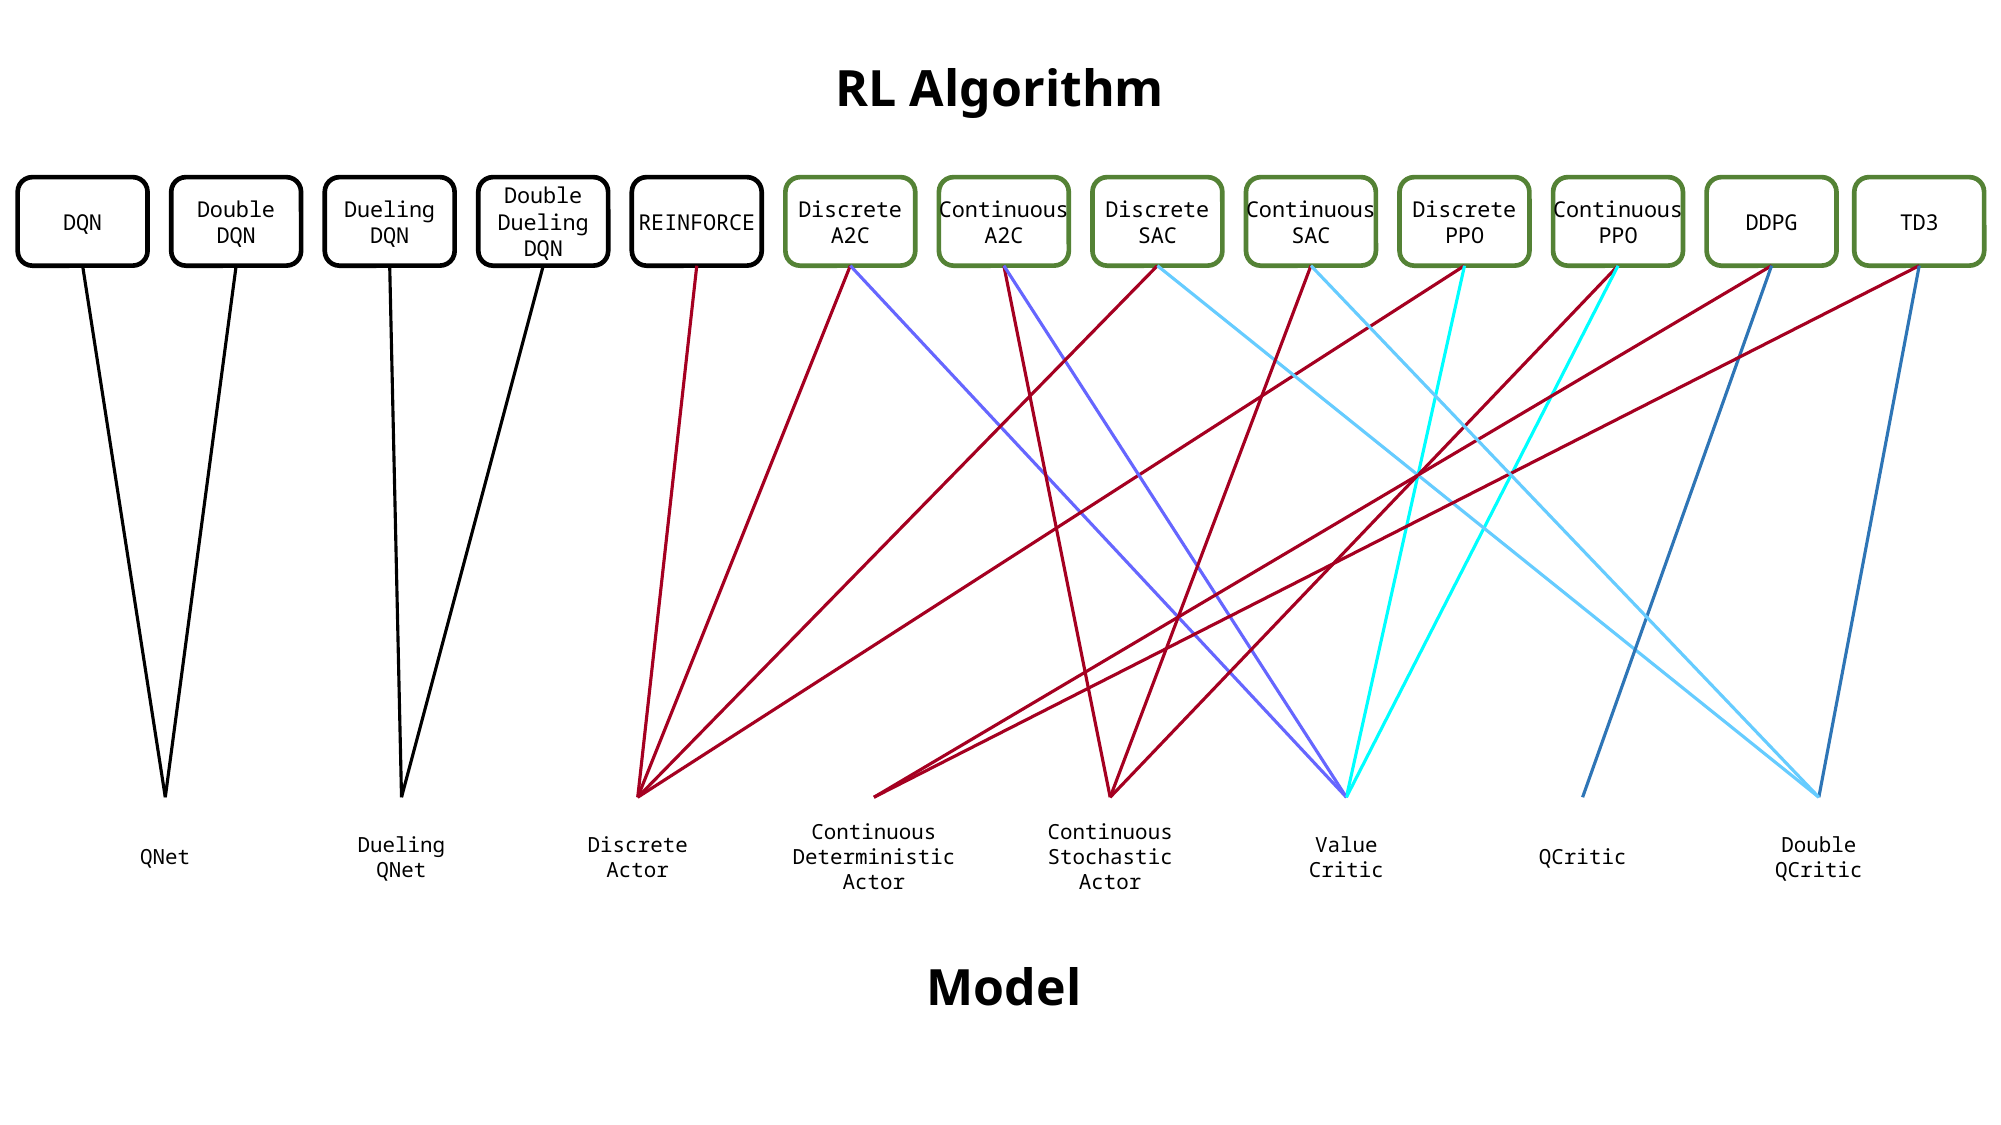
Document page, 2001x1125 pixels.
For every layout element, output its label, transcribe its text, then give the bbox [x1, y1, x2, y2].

text_box Continuous Stochastic Actor [1020, 798, 1200, 917]
text_box Discrete PPO [1398, 176, 1531, 265]
text_box Continuous Deterministic Actor [784, 798, 964, 917]
text_box DDPG [1705, 176, 1838, 265]
text_box Model [799, 948, 1208, 1023]
text_box QCritic [1493, 798, 1673, 917]
text_box Double Dueling DQN [477, 176, 610, 267]
text_box Discrete Actor [548, 796, 728, 917]
text_box QNet [75, 796, 255, 917]
text_box Double QCritic [1729, 798, 1909, 917]
text_box Continuous PPO [1552, 176, 1685, 265]
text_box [873, 265, 1110, 798]
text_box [82, 265, 165, 798]
text_box Continuous SAC [1244, 176, 1377, 265]
text_box Value Critic [1256, 798, 1437, 917]
text_box Discrete SAC [1091, 176, 1224, 265]
text_box Discrete A2C [784, 176, 917, 265]
text_box Dueling DQN [323, 176, 456, 267]
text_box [1110, 265, 1310, 798]
text_box Dueling QNet [311, 796, 492, 917]
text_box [165, 265, 237, 798]
text_box RL Algorithm [750, 48, 1250, 124]
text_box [401, 265, 544, 798]
text_box Continuous A2C [937, 176, 1070, 265]
text_box Double DQN [170, 176, 303, 267]
text_box TD3 [1853, 176, 1986, 267]
text_box REINFORCE [630, 176, 763, 265]
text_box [1819, 265, 1920, 798]
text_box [1310, 265, 1819, 798]
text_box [637, 265, 873, 798]
text_box DQN [16, 176, 149, 267]
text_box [389, 265, 401, 798]
